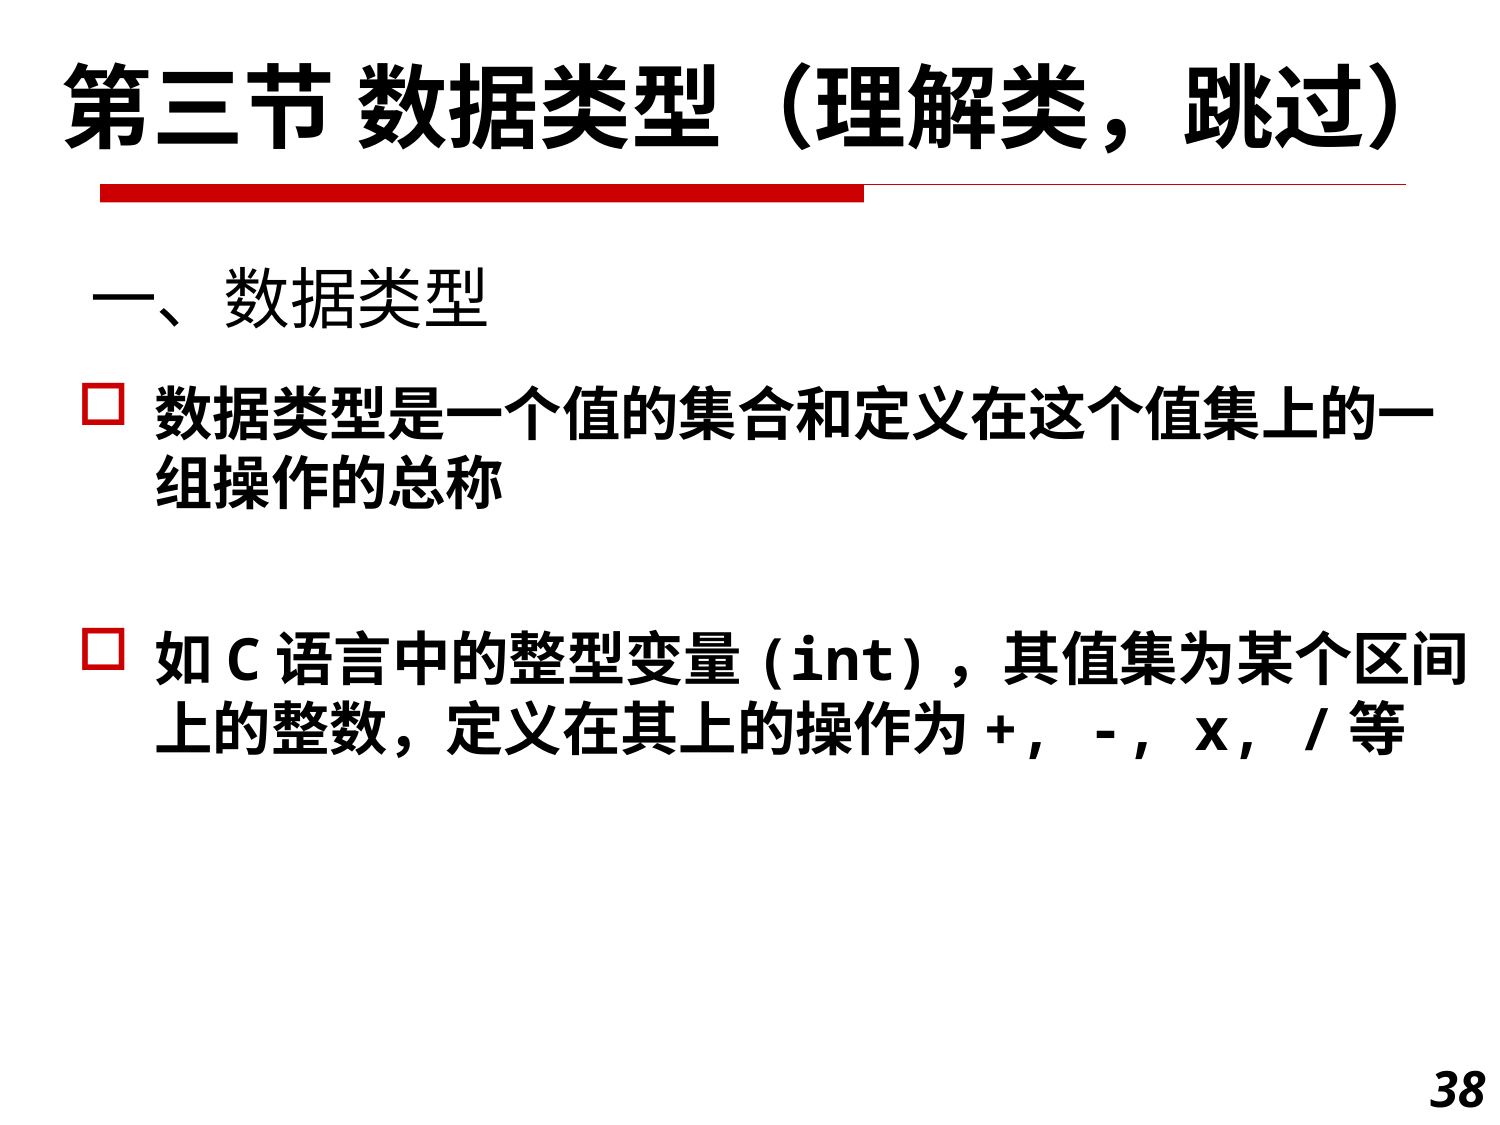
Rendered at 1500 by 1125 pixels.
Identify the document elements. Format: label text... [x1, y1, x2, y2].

text_box 38 [1400, 1049, 1500, 1125]
title 一、数据类型 [75, 231, 1088, 345]
text_box 第三节 数据类型（理解类，跳过） [0, 42, 1500, 168]
list 数据类型是一个值的集合和定义在这个值集上的一组操作的总称 如C语言中的整型变量(int)，其值集为某个区间上的整数，定义在其上的操作为+, -, x, /等 [62, 369, 1500, 1032]
